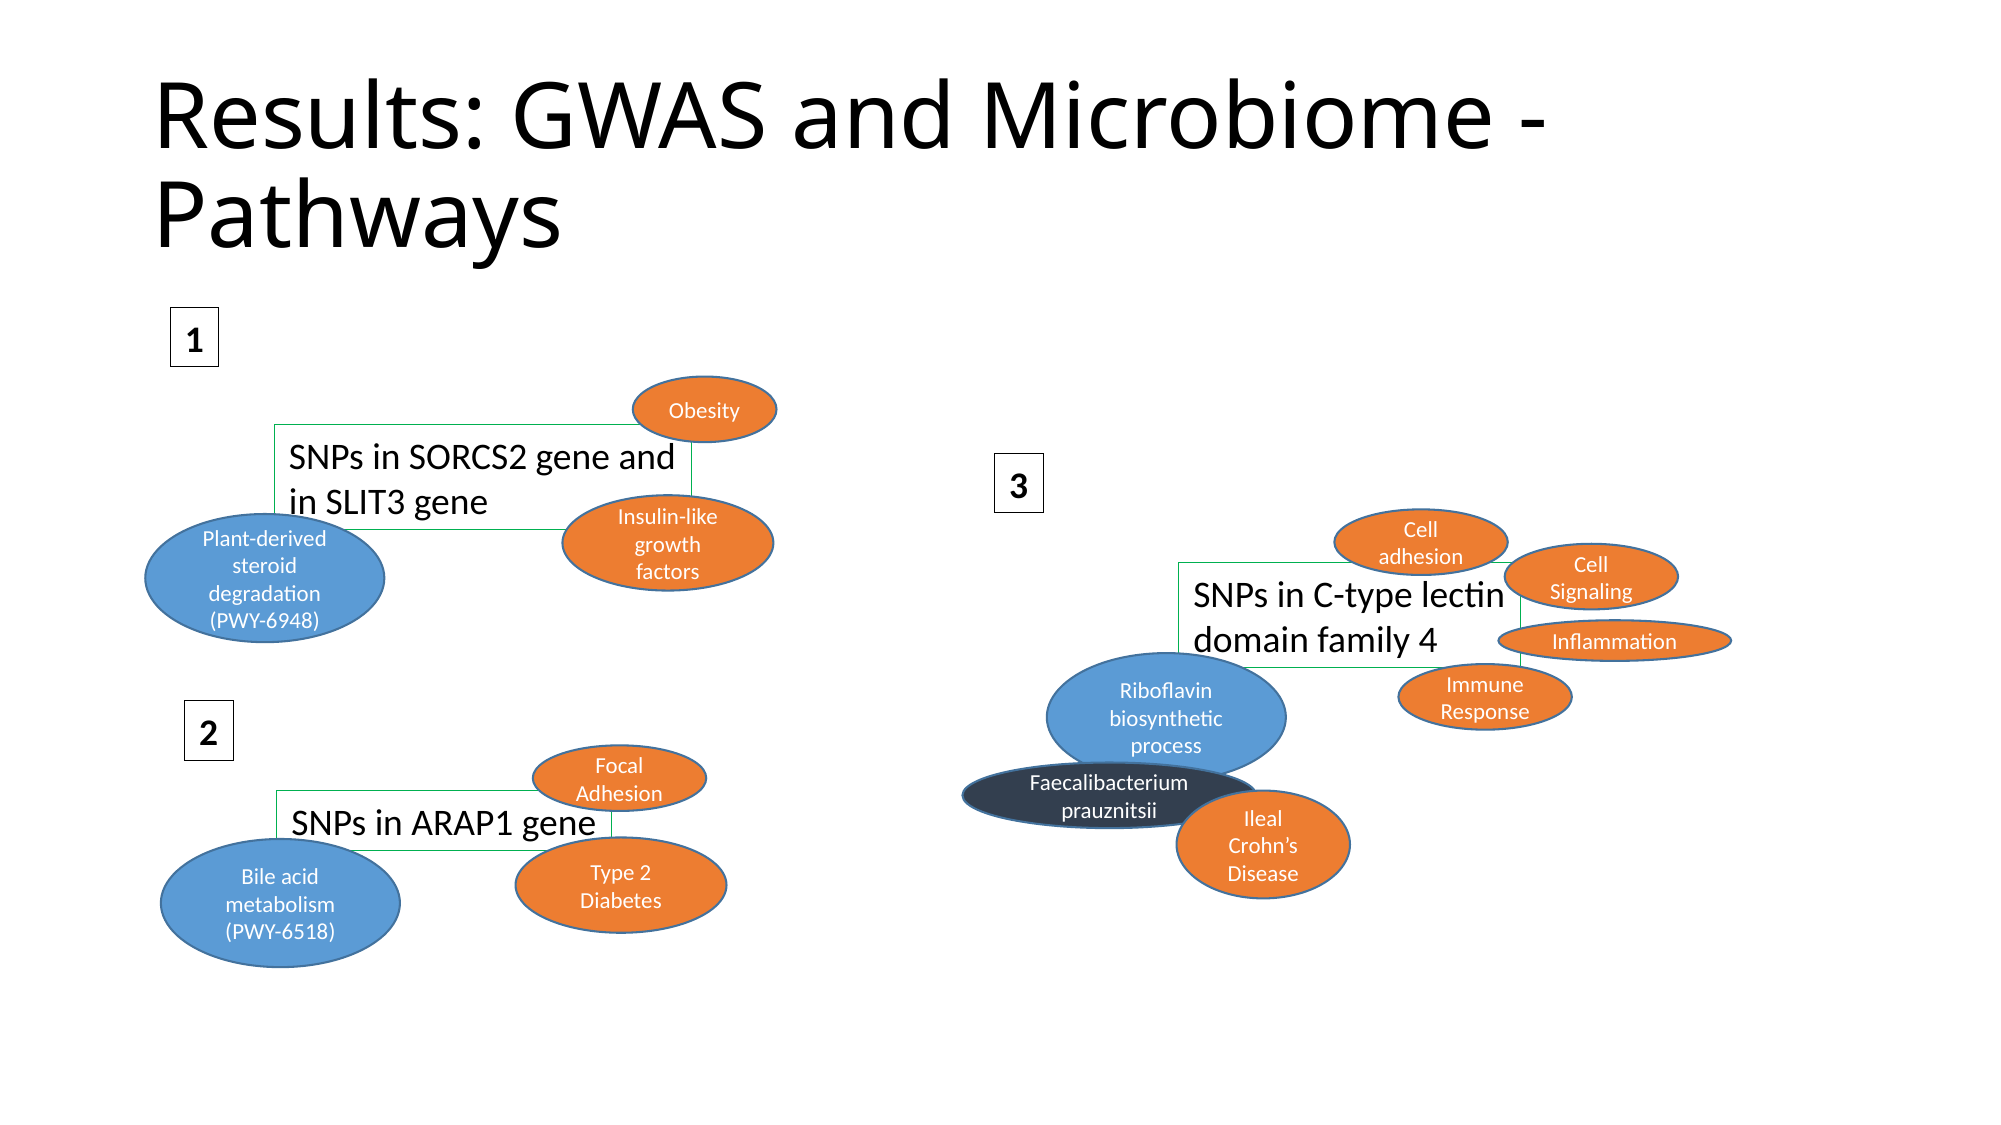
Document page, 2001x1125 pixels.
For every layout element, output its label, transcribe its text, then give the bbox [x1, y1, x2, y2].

text_box SNPs in SORCS2 gene and in SLIT3 gene [274, 424, 692, 530]
text_box 3 [994, 453, 1044, 513]
text_box 2 [184, 700, 234, 761]
text_box Obesity [631, 375, 778, 444]
text_box Plant-derived steroid degradation (PWY-6948) [144, 512, 386, 644]
text_box Inflammation [1497, 619, 1733, 662]
text_box Faecalibacterium prauznitsii [961, 761, 1255, 830]
text_box Riboflavin biosynthetic process [1045, 652, 1287, 774]
text_box Focal Adhesion [531, 744, 708, 812]
text_box Cell Signaling [1503, 542, 1680, 611]
text_box Ileal Crohn’s Disease [1175, 789, 1352, 900]
text_box 1 [170, 307, 219, 367]
text_box Immune Response [1397, 663, 1573, 731]
text_box Type 2 Diabetes [514, 836, 728, 934]
title Results: GWAS and Microbiome - Pathways [137, 59, 1863, 278]
text_box SNPs in ARAP1 gene [276, 790, 612, 851]
text_box SNPs in C-type lectin domain family 4 [1178, 562, 1521, 668]
text_box Cell adhesion [1333, 508, 1509, 576]
text_box Insulin-like growth factors [561, 494, 775, 592]
text_box Bile acid metabolism (PWY-6518) [159, 837, 401, 969]
